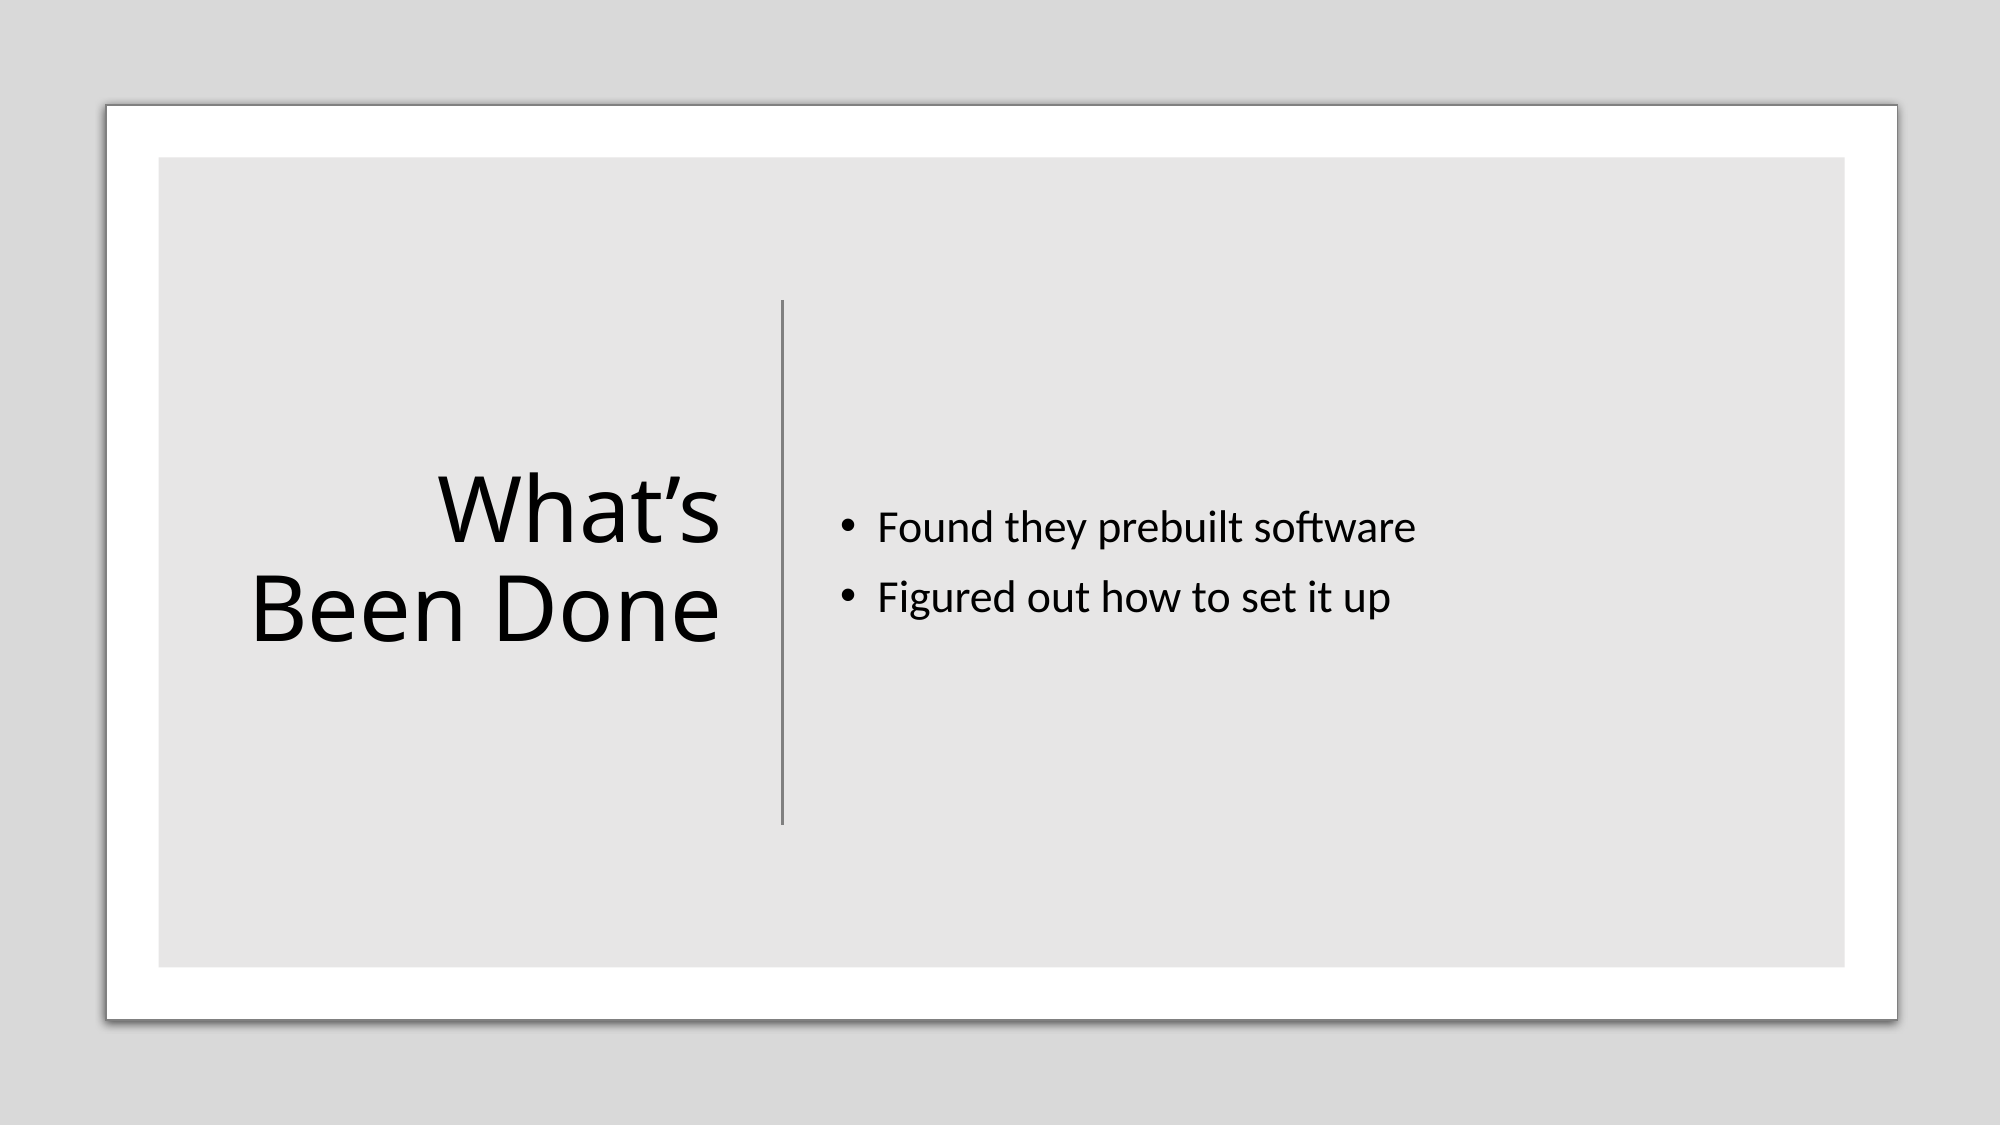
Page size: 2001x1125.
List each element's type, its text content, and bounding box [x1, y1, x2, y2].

text_box [0, 0, 2000, 1125]
text_box [158, 156, 1846, 968]
text_box [105, 104, 1898, 1021]
list Found they prebuilt software Figured out how to set it up [825, 224, 1789, 900]
title What’s Been Done [211, 224, 738, 900]
